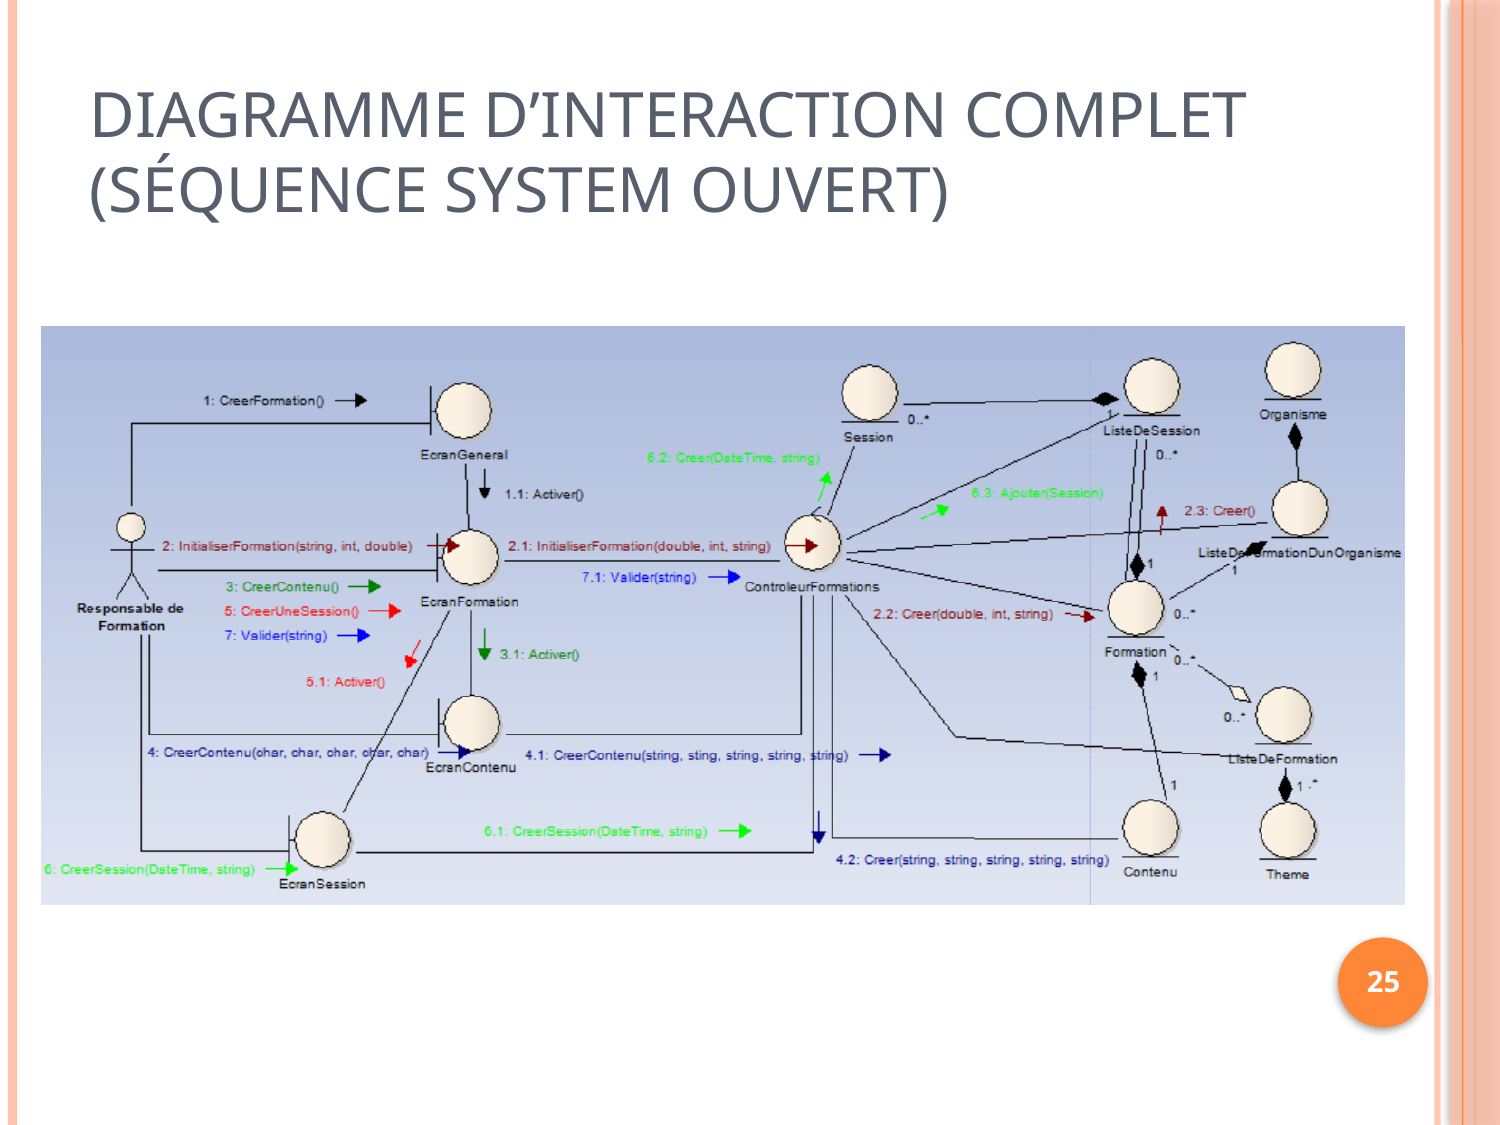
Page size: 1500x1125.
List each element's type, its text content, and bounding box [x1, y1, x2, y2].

title Diagramme d’interaction complet (séquence system ouvert) [75, 45, 1300, 233]
slide_number 25 [1333, 940, 1434, 1027]
picture [40, 325, 1405, 906]
